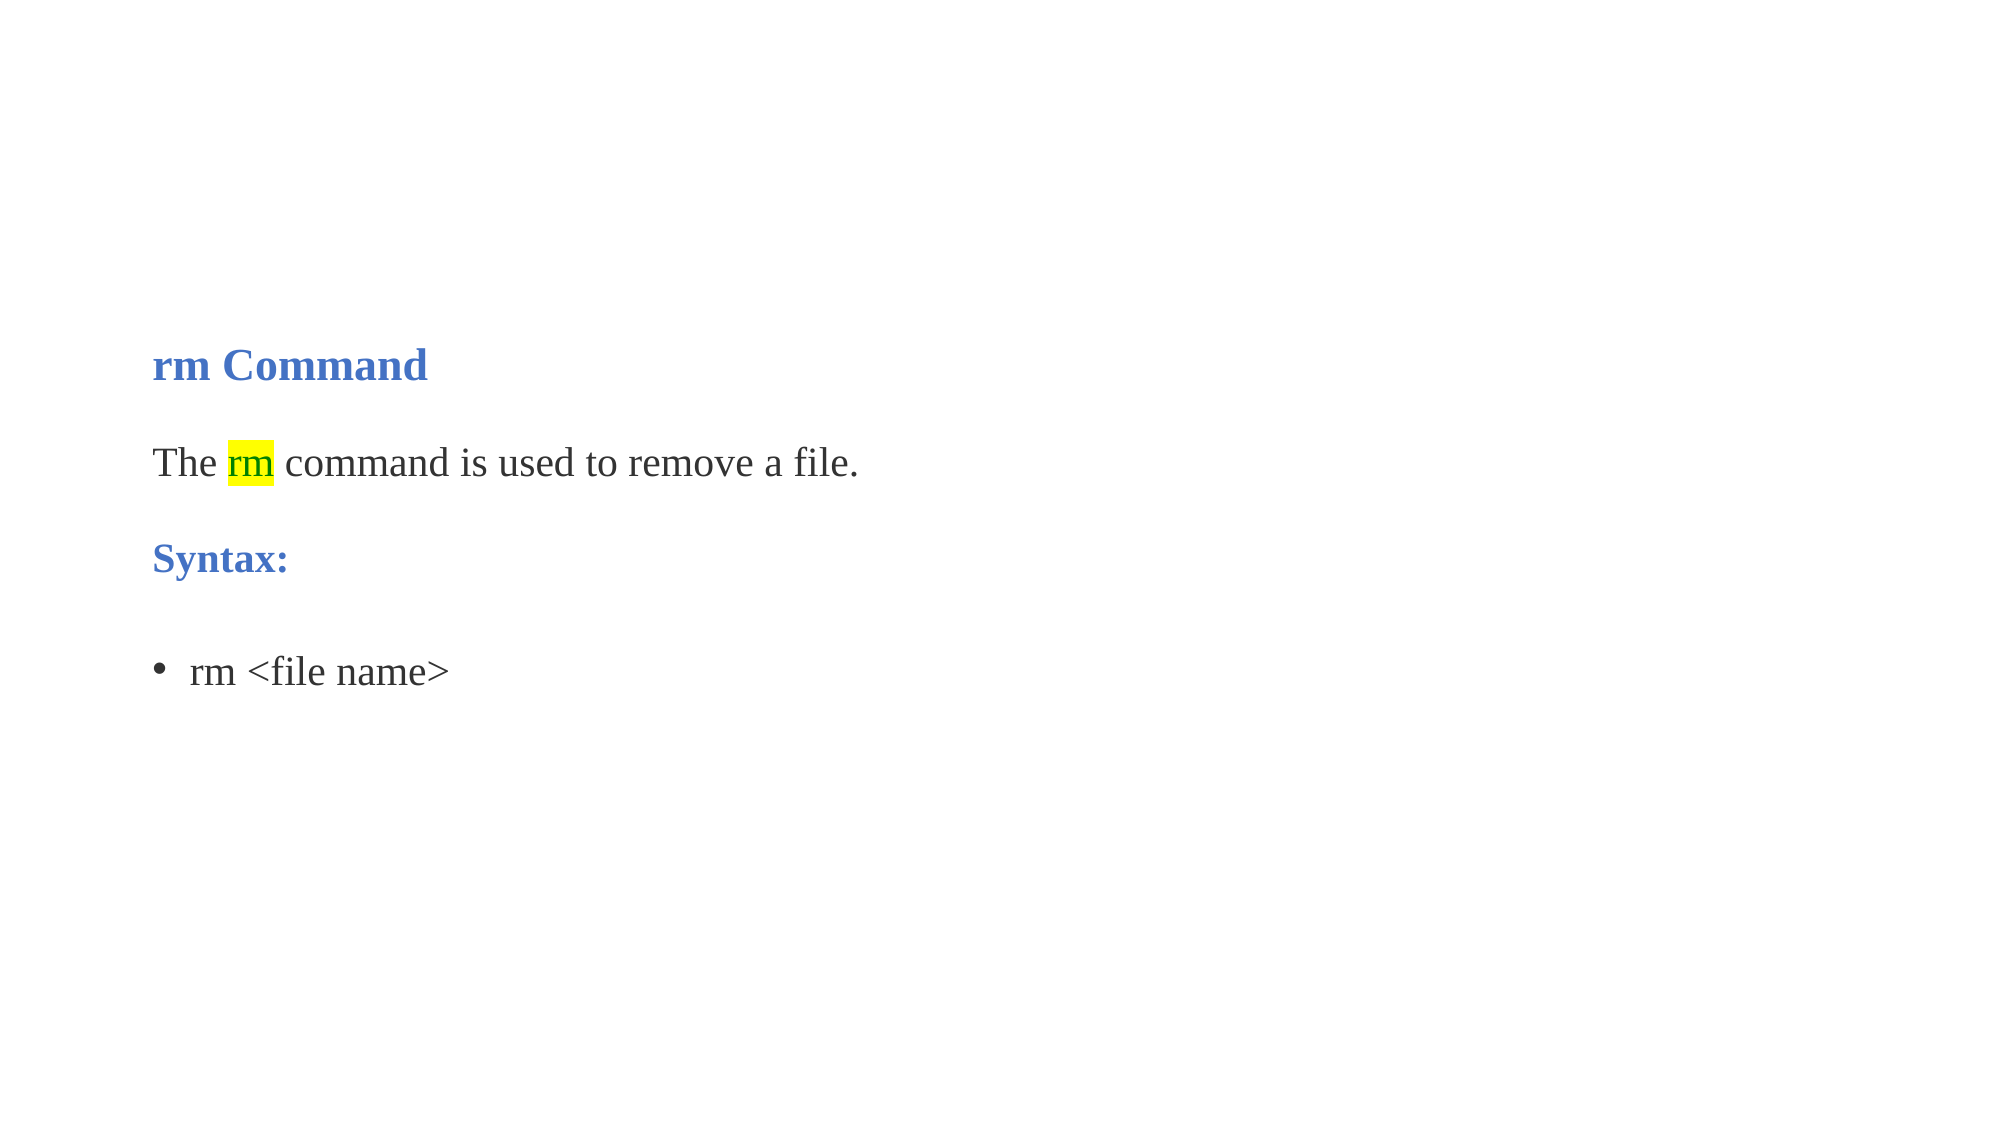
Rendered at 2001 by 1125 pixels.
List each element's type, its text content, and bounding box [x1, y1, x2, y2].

list rm Command The rm command is used to remove a file. Syntax: rm <file name> [137, 299, 1863, 1014]
